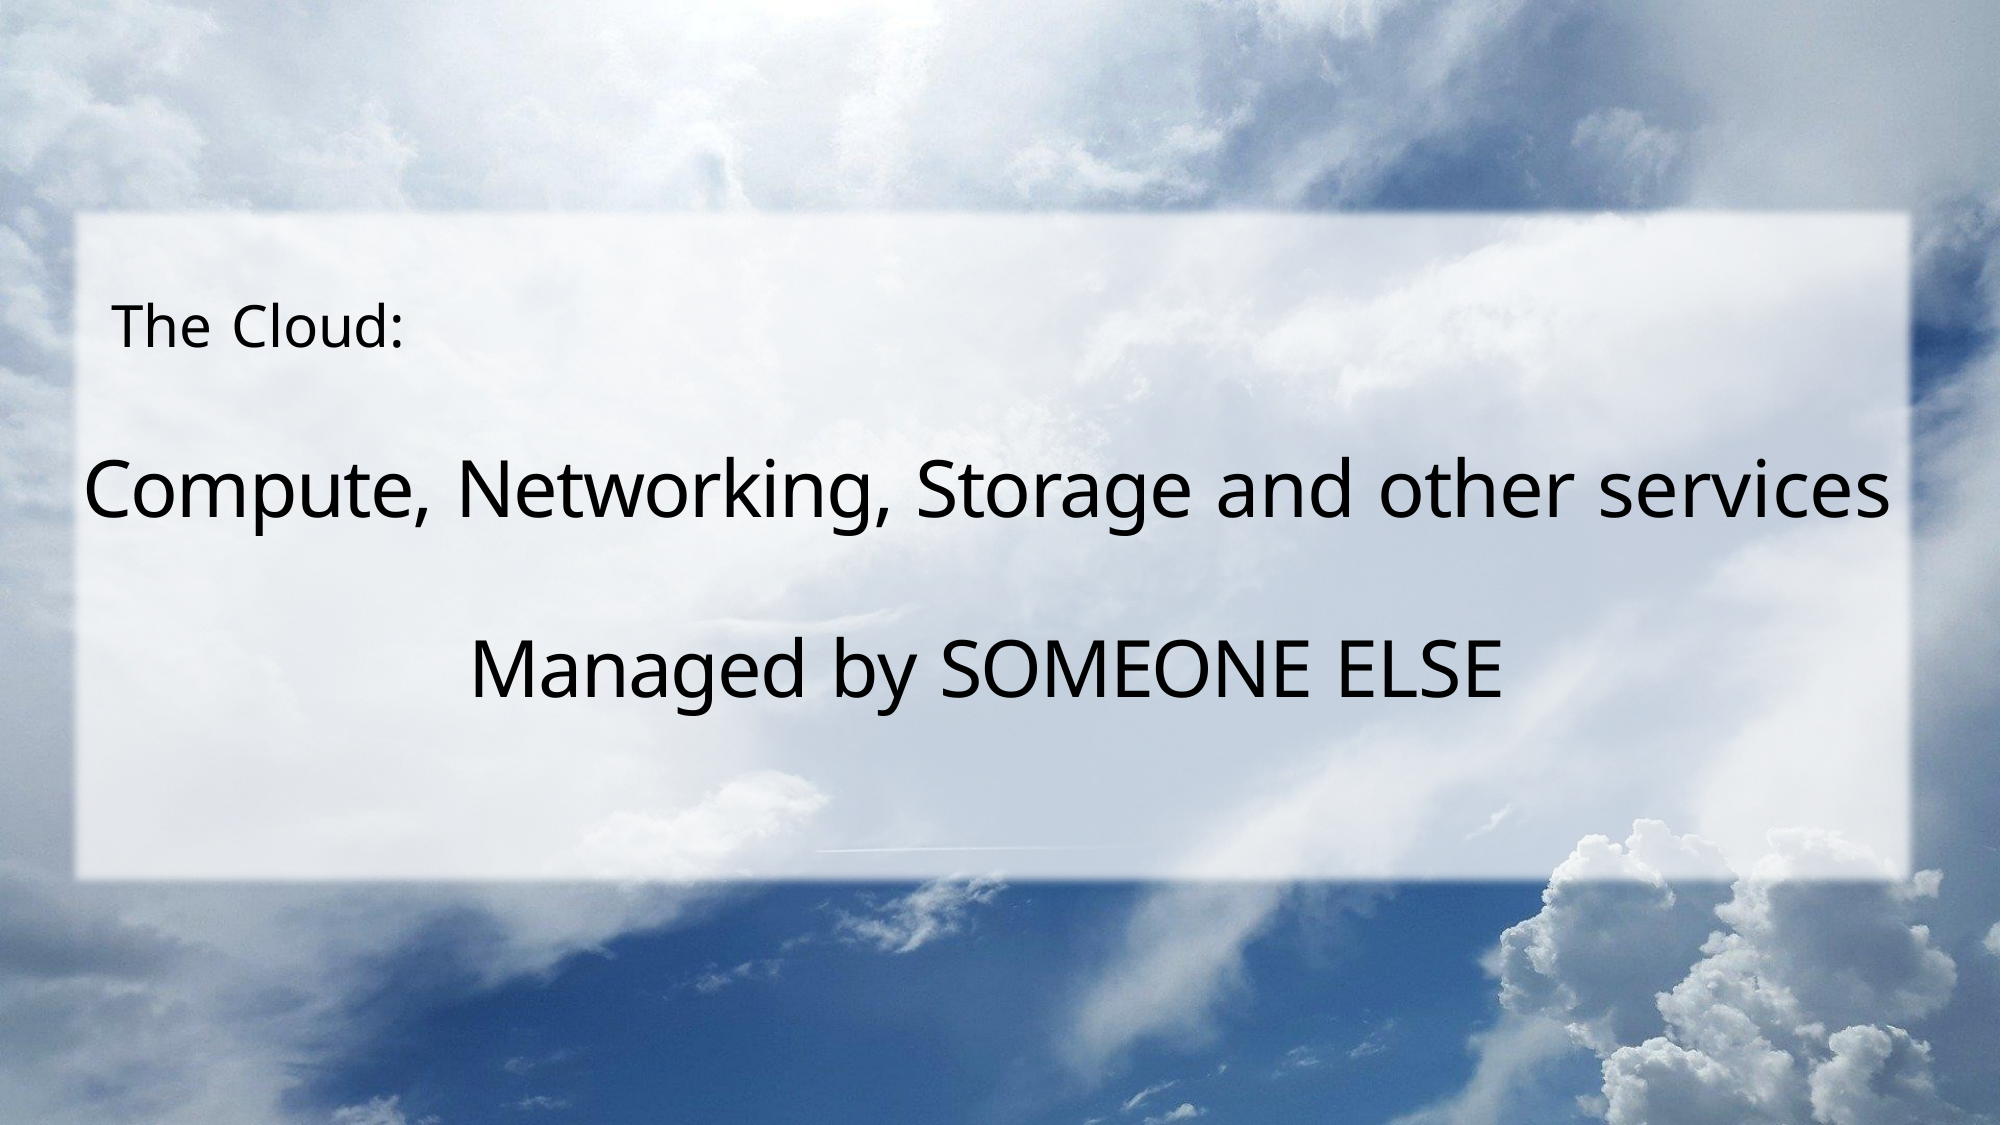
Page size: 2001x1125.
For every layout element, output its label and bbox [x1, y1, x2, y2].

text_box [0, 0, 2000, 1125]
